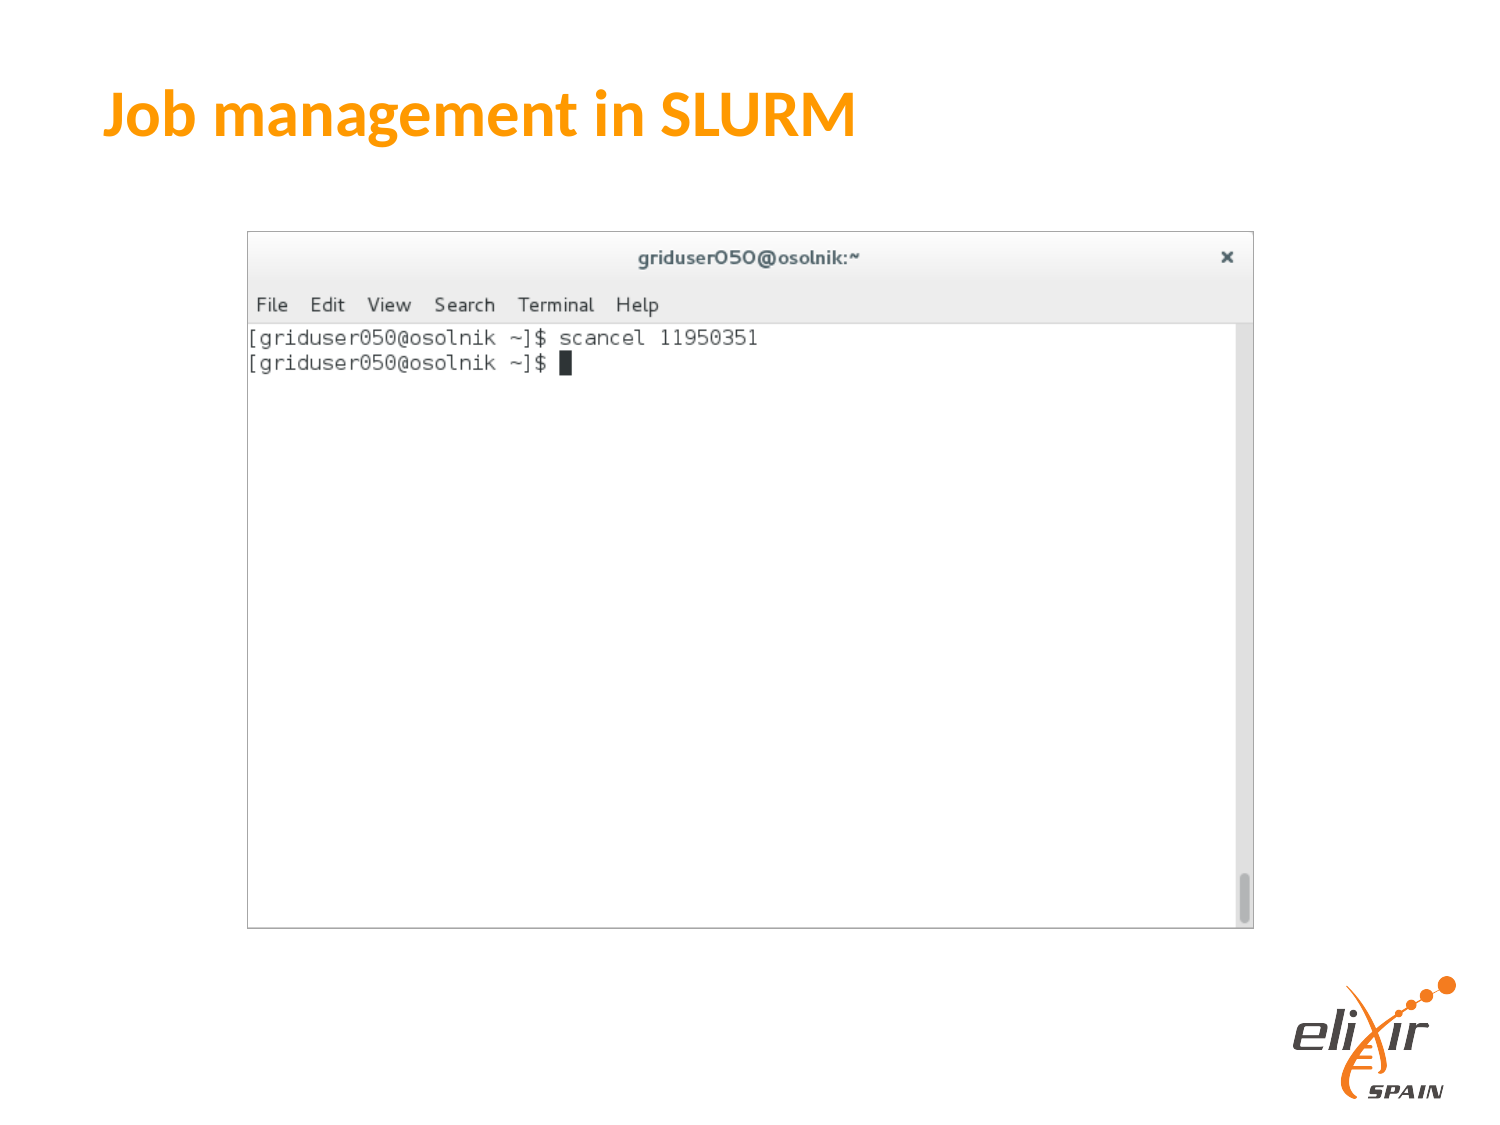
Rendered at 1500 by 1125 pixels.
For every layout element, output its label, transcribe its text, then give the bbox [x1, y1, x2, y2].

title Job management in SLURM [88, 54, 1426, 161]
picture [246, 231, 1255, 929]
picture [1293, 976, 1456, 1099]
